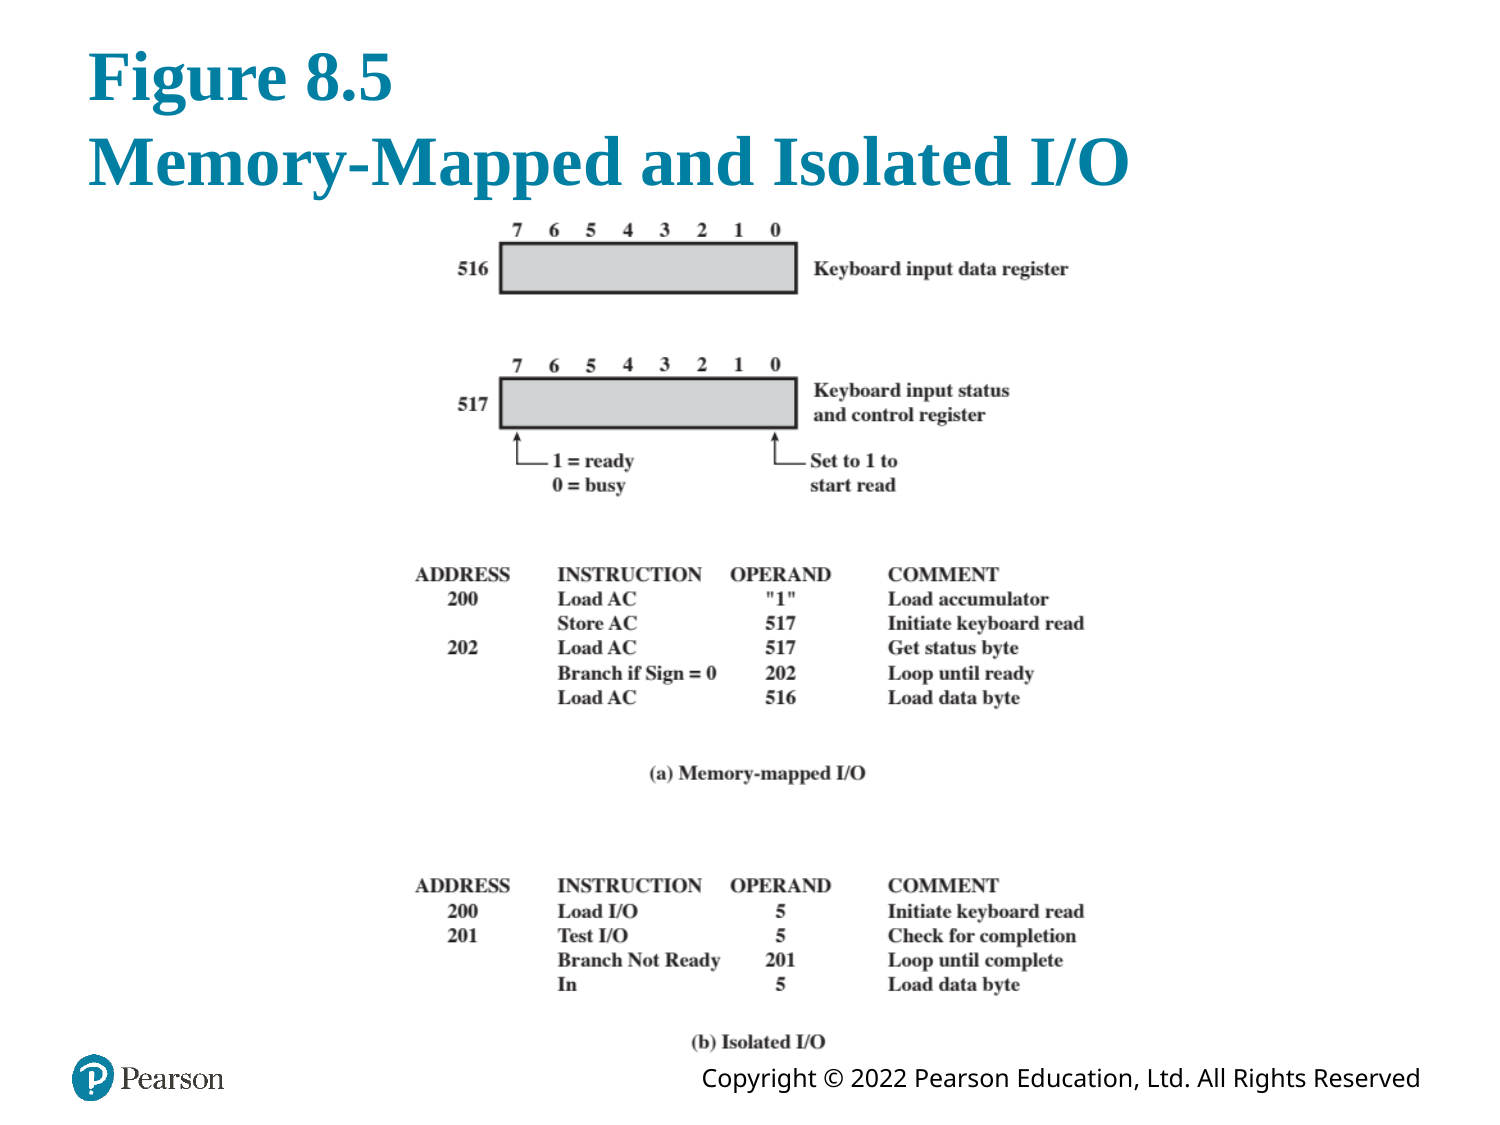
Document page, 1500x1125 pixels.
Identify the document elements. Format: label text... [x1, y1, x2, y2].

picture [99, 1054, 224, 1101]
picture [72, 1054, 88, 1070]
picture [81, 1063, 106, 1088]
title Figure 8.5 Memory-Mapped and Isolated I/O [73, 32, 1424, 215]
picture [72, 1088, 82, 1101]
picture [411, 211, 1089, 1056]
